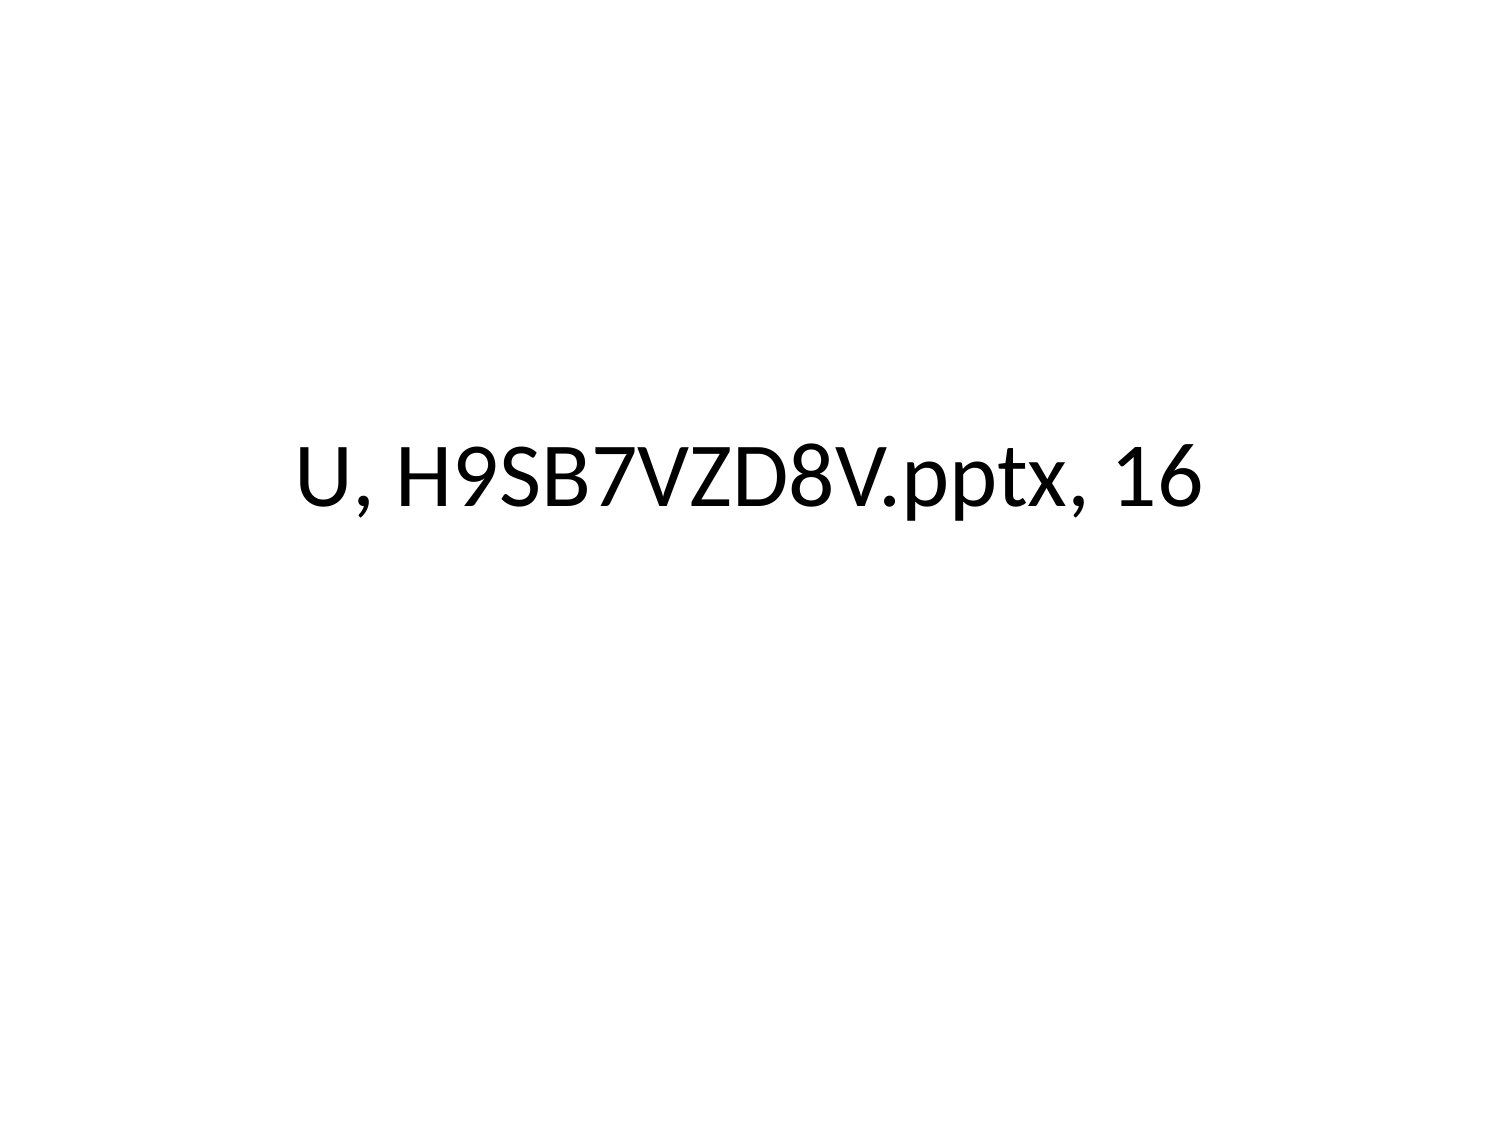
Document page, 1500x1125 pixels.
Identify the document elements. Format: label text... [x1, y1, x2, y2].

title U, H9SB7VZD8V.pptx, 16 [112, 349, 1388, 591]
